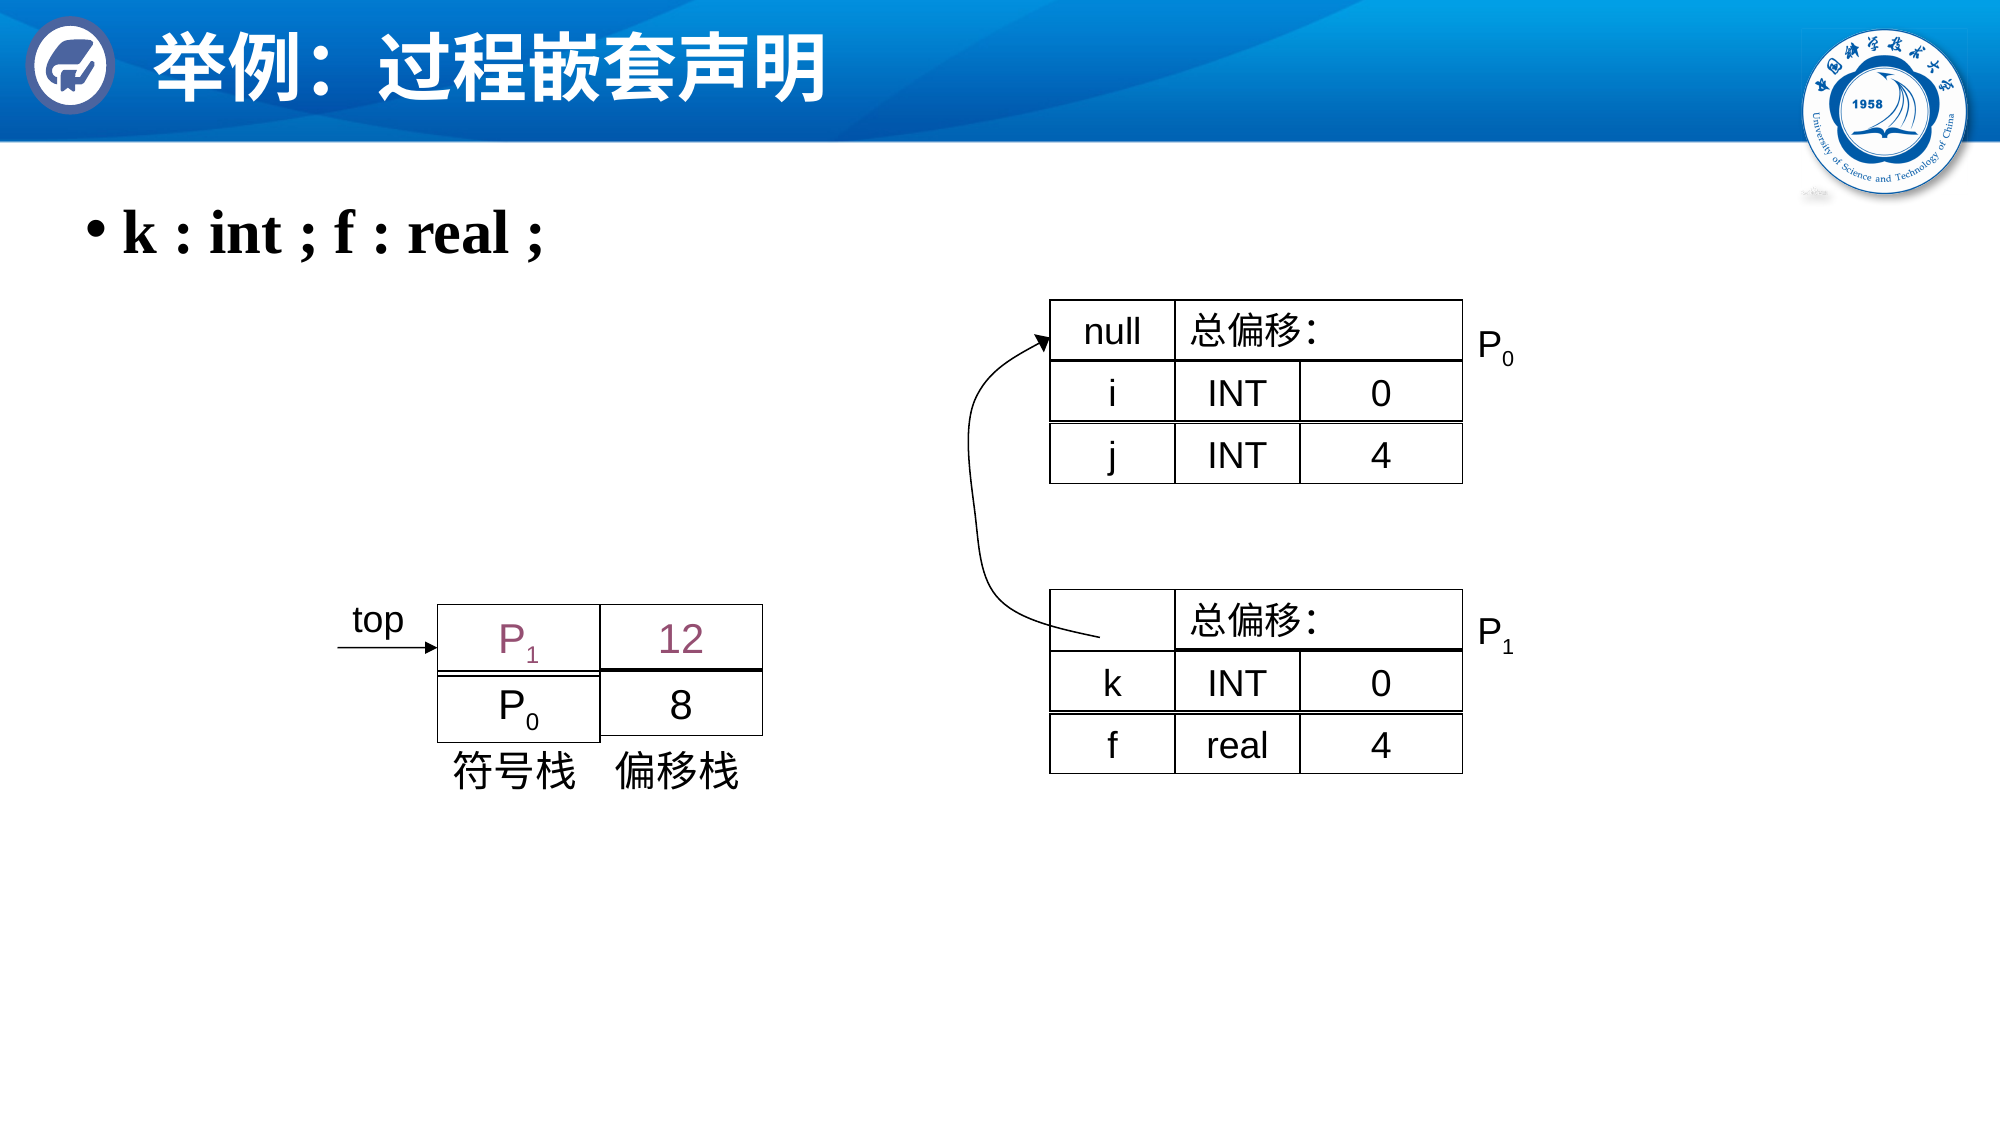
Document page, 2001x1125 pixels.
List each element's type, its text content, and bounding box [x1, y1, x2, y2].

text_box INT [1175, 651, 1299, 711]
title 举例：过程嵌套声明 [137, 10, 1707, 132]
text_box real [1175, 713, 1299, 774]
text_box 0 [1299, 361, 1463, 421]
list k : int ; f : real ; [70, 172, 1911, 1031]
text_box 符号栈 [437, 743, 599, 803]
text_box INT [1175, 361, 1299, 421]
text_box null [1050, 299, 1174, 360]
text_box 4 [1299, 423, 1463, 484]
text_box i [1054, 361, 1175, 421]
text_box INT [1175, 423, 1299, 484]
text_box 8 [599, 670, 763, 736]
text_box 偏移栈 [599, 737, 763, 803]
text_box j [1065, 423, 1175, 484]
text_box P0 [437, 677, 600, 743]
text_box [1050, 589, 1175, 651]
text_box 12 [599, 604, 763, 670]
text_box [425, 641, 437, 654]
text_box [968, 334, 1100, 638]
text_box 总偏移： [1174, 299, 1463, 360]
text_box f [1050, 713, 1175, 774]
text_box P1 [437, 604, 600, 677]
text_box 4 [1299, 713, 1463, 774]
text_box P1 [1462, 599, 1550, 666]
picture [0, 0, 2000, 204]
text_box 总偏移： [1174, 589, 1463, 650]
text_box top [337, 587, 425, 648]
text_box 0 [1299, 651, 1463, 711]
text_box P0 [1462, 312, 1550, 379]
text_box k [1050, 651, 1175, 711]
